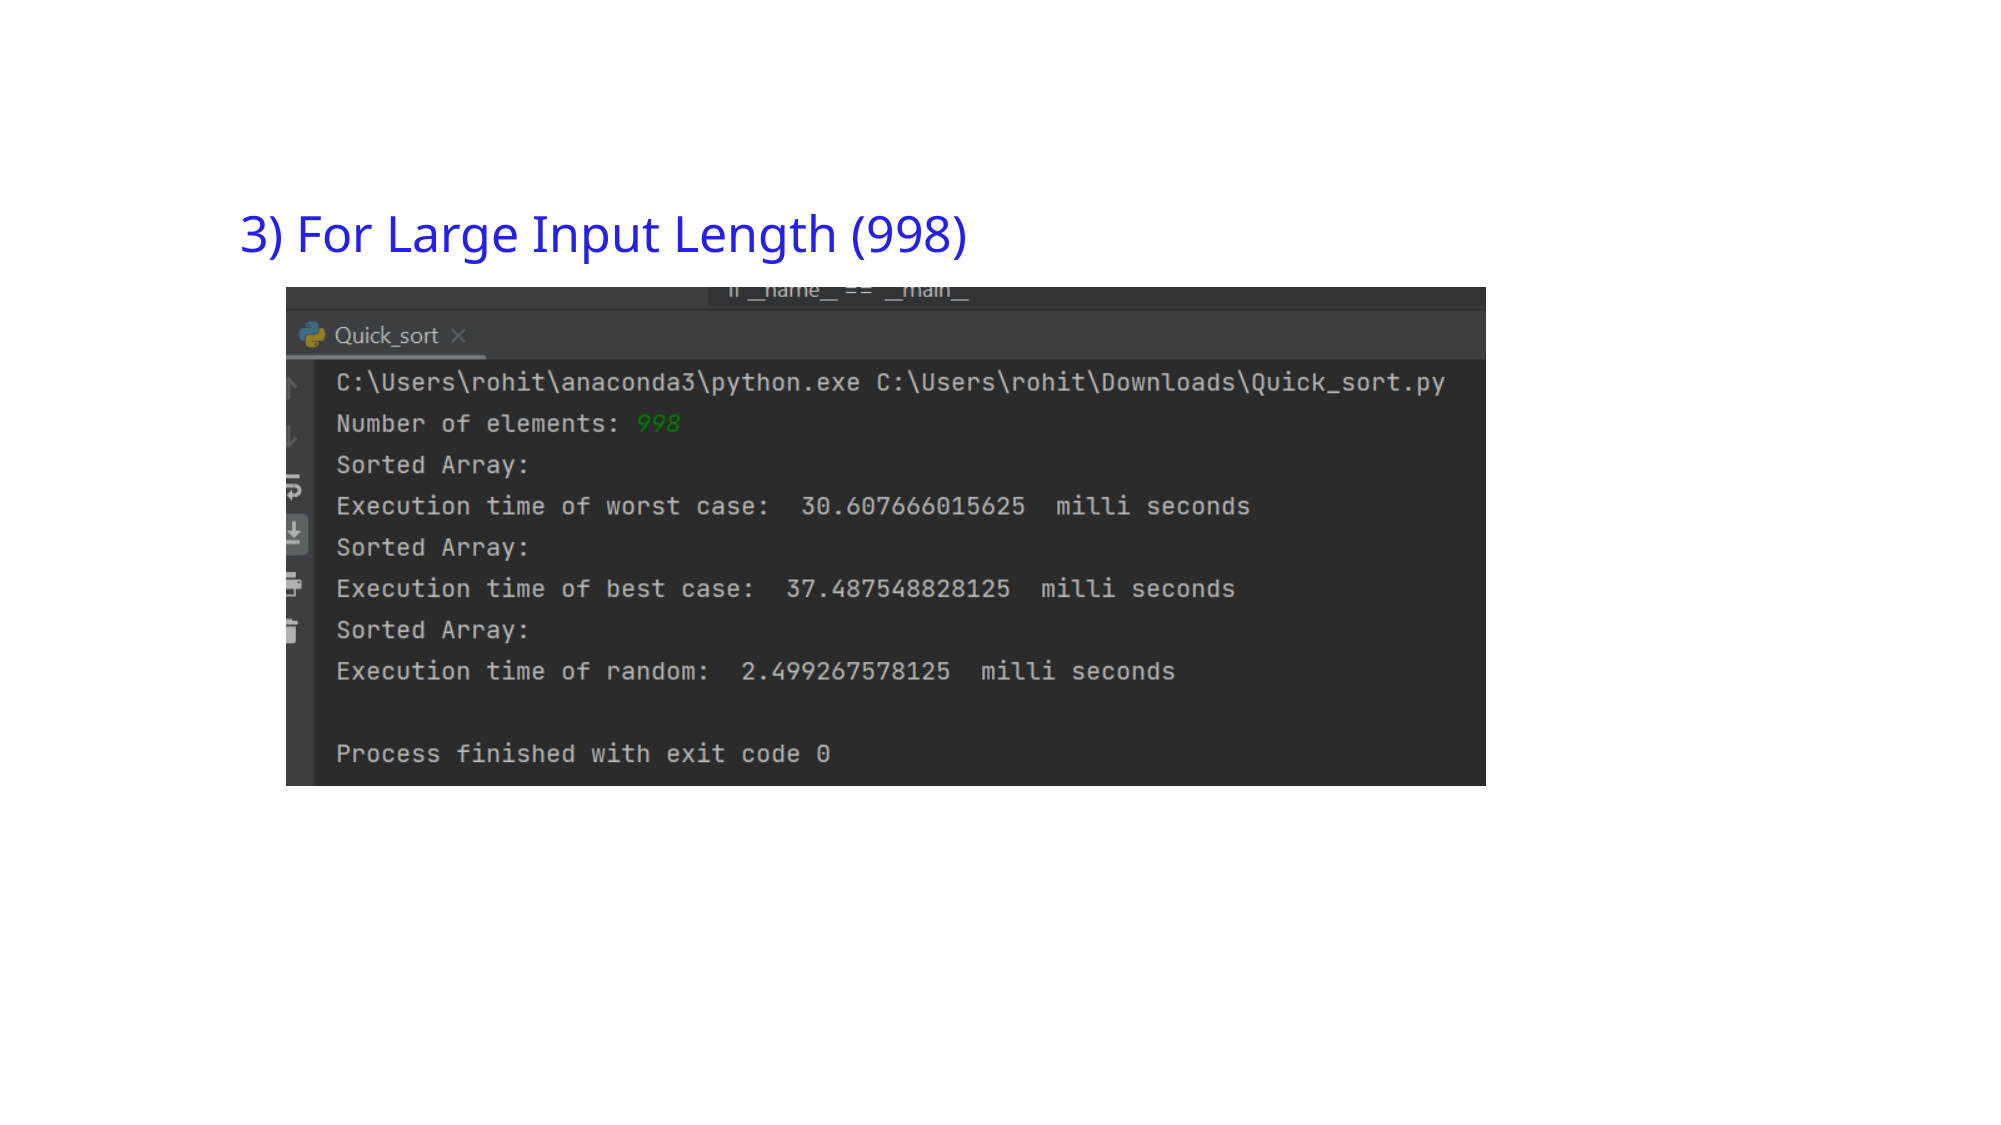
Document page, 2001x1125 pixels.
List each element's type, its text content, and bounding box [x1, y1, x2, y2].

list 3) For Large Input Length (998) [225, 195, 1782, 1013]
picture [286, 287, 1486, 786]
